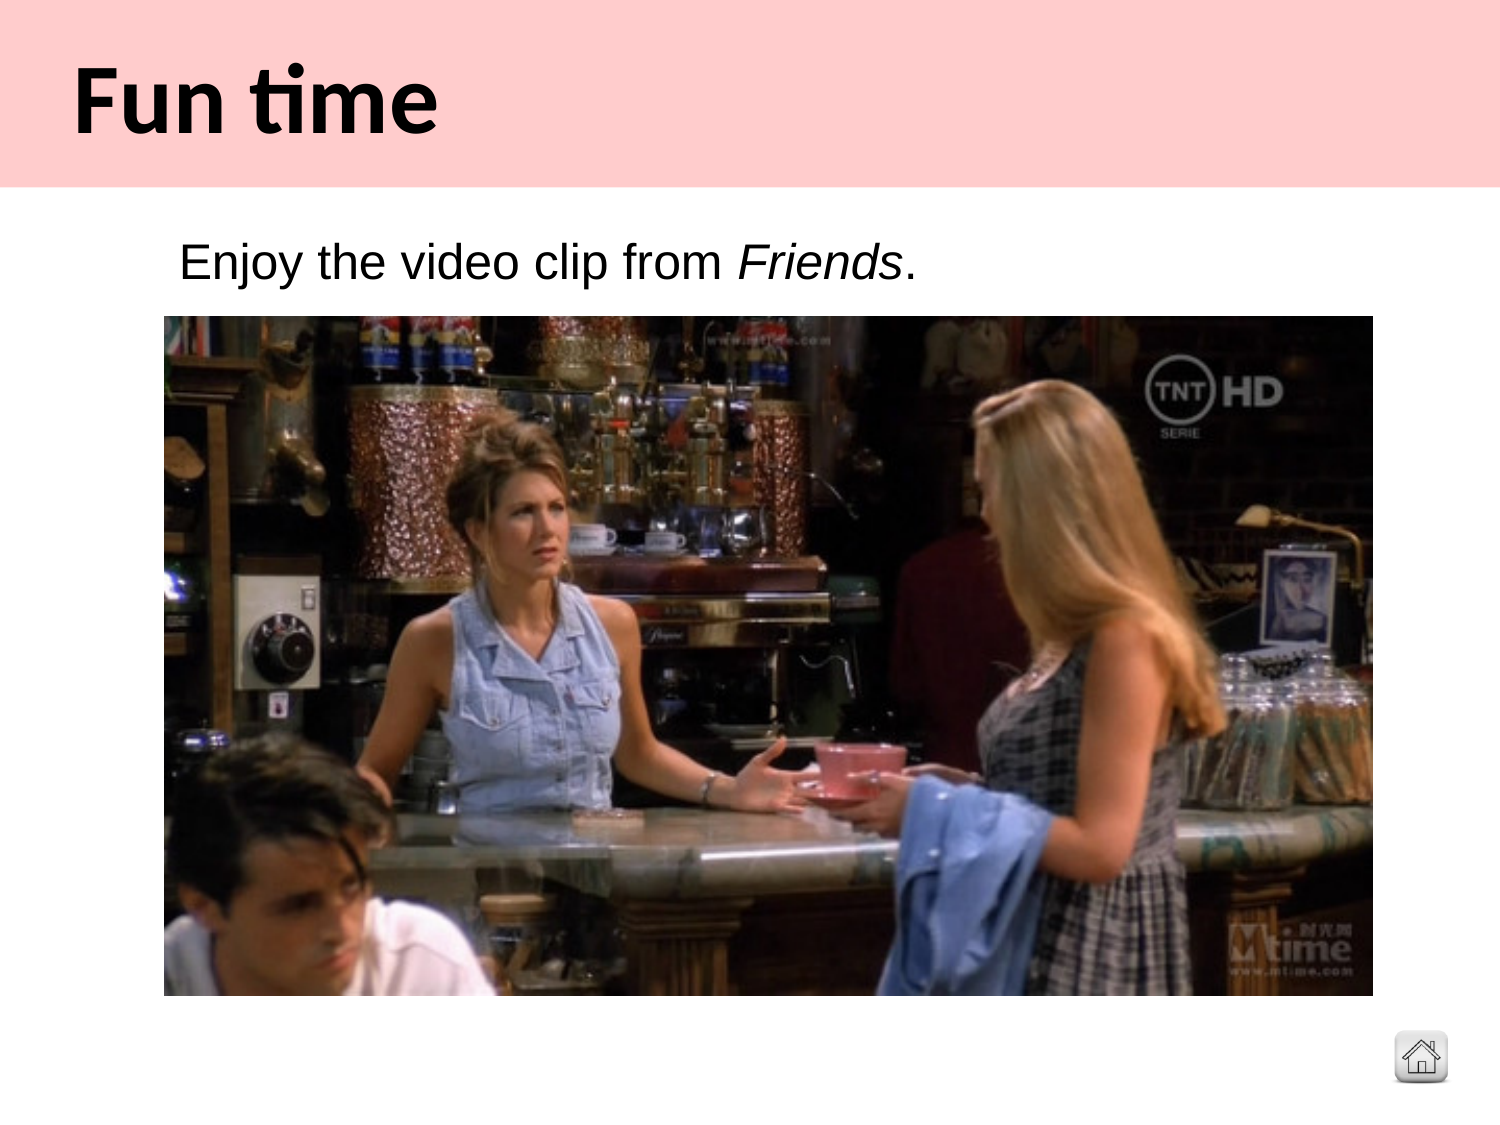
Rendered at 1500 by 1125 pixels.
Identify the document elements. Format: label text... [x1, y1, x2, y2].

text_box Fun time [0, 0, 1500, 190]
picture [163, 316, 1373, 996]
text_box Enjoy the video clip from Friends. [163, 222, 1348, 298]
picture [1382, 1019, 1460, 1097]
